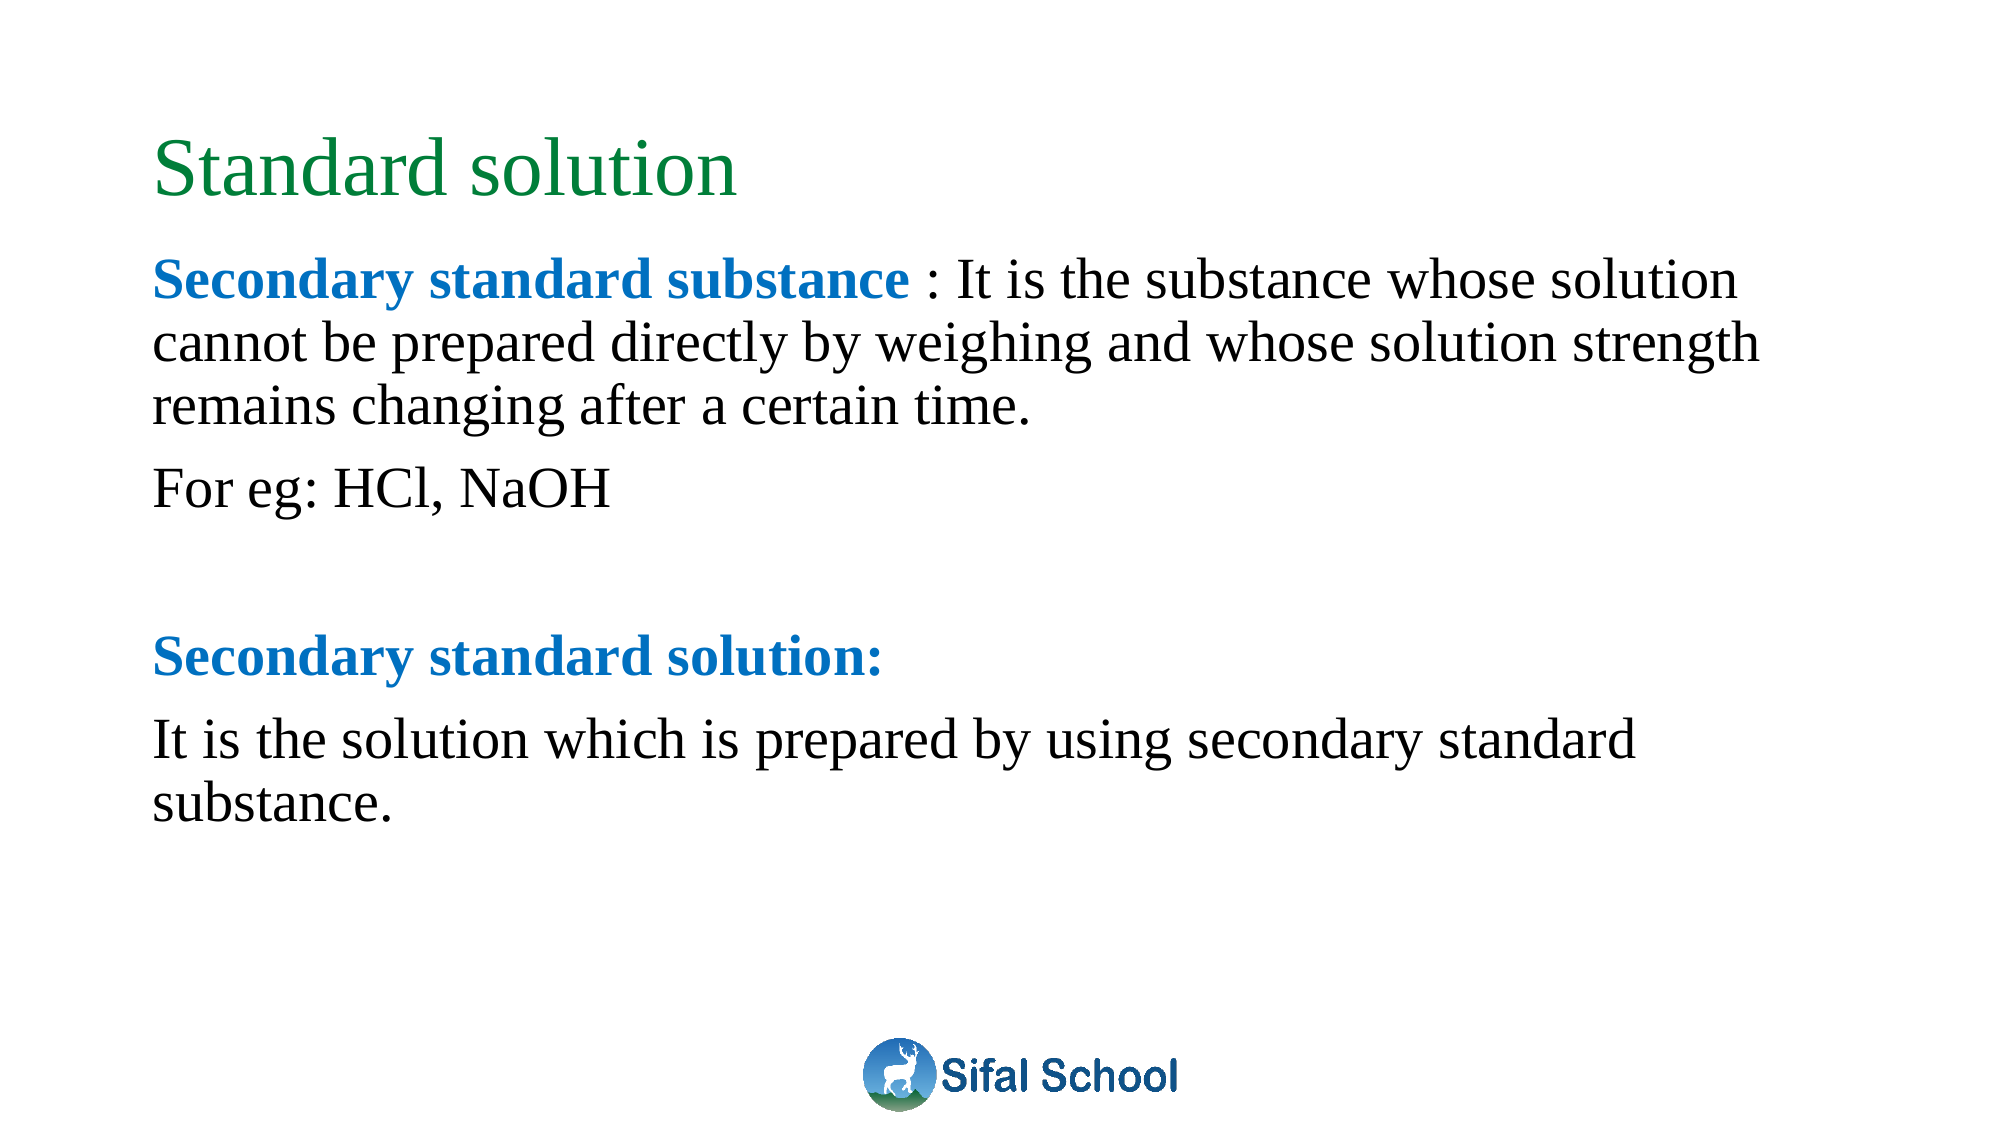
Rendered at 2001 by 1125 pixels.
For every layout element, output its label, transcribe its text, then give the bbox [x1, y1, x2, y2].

list Secondary standard substance : It is the substance whose solution cannot be prepared directly by weighing and whose solution strength remains changing after a certain time. For eg: HCl, NaOH Secondary standard solution: It is the solution which is prepared by using secondary standard substance. [137, 240, 1863, 1014]
picture [852, 1024, 1185, 1125]
title Standard solution [137, 59, 1863, 240]
